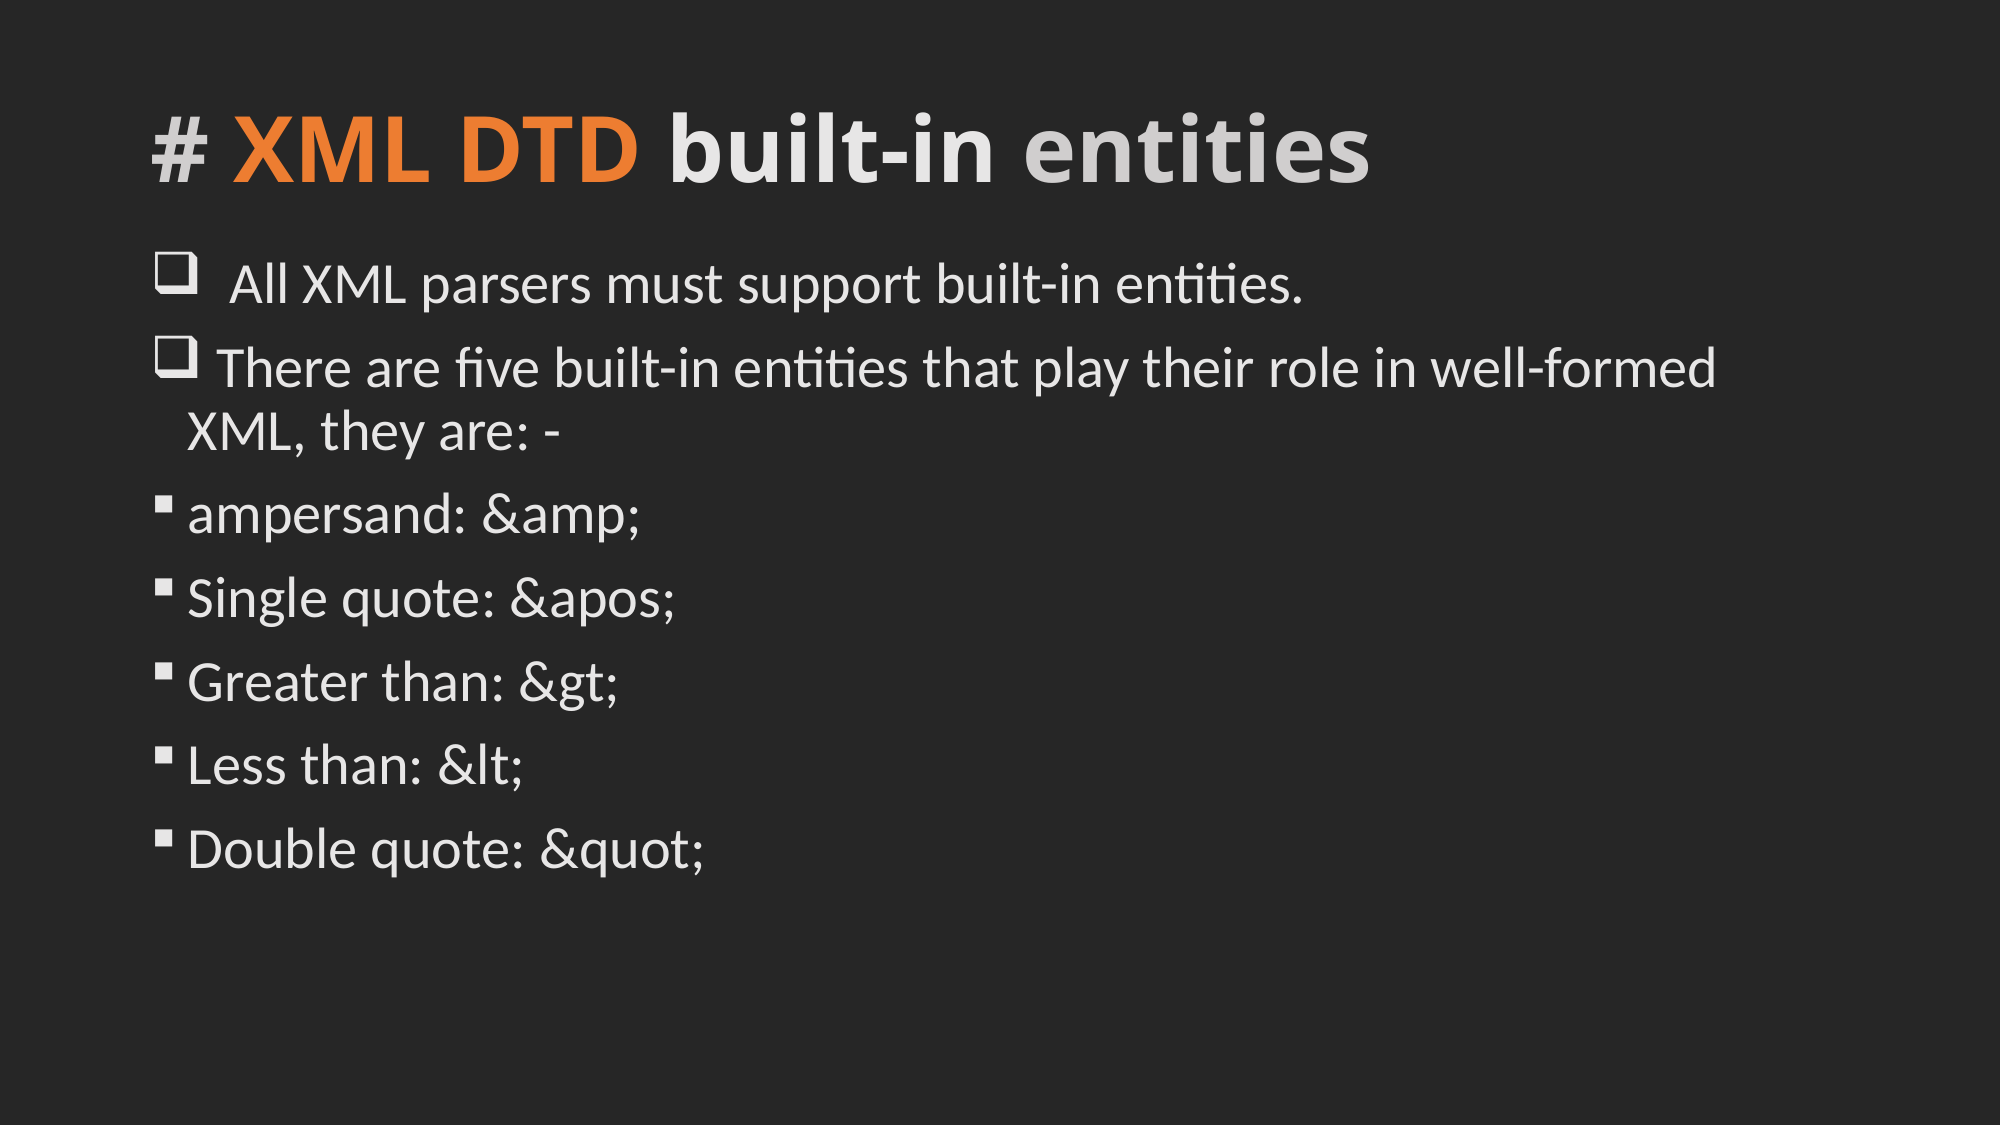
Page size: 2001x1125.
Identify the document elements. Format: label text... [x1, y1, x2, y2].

list All XML parsers must support built-in entities. There are five built-in entities that play their role in well-formed XML, they are: - ampersand: &amp; Single quote: &apos; Greater than: &gt; Less than: &lt; Double quote: &quot; [135, 245, 1861, 1092]
title # XML DTD built-in entities [135, 59, 1861, 245]
